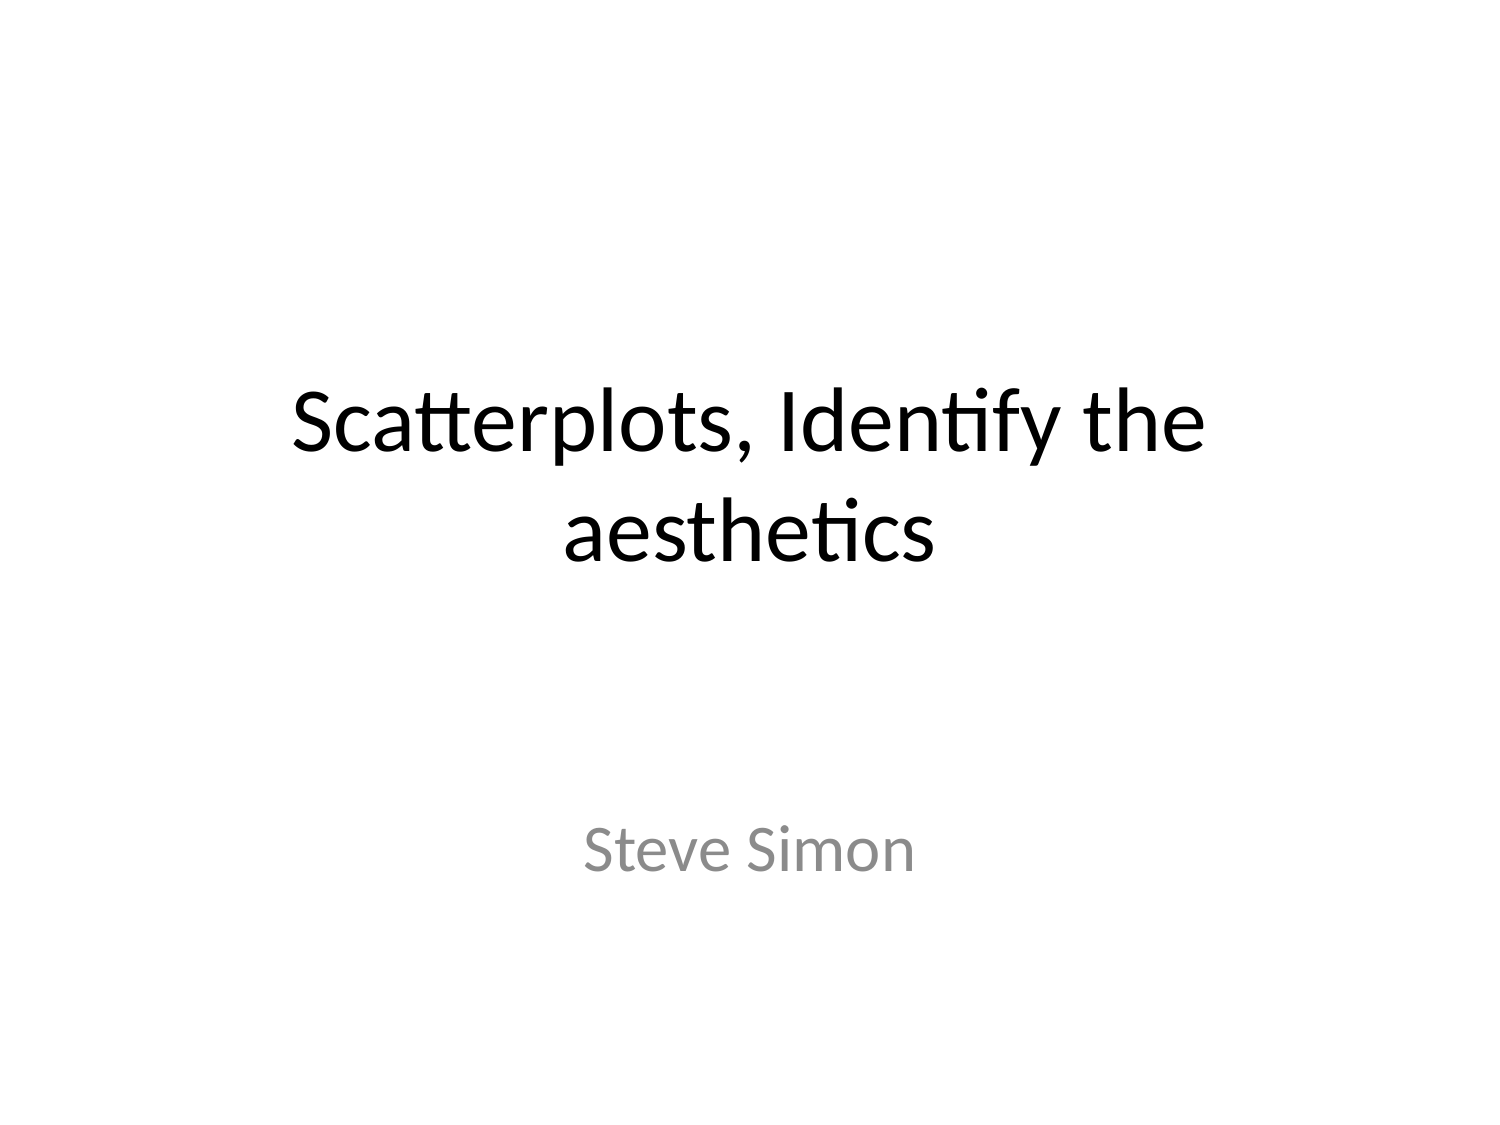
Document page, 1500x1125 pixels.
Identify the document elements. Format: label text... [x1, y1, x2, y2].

title Scatterplots, Identify the aesthetics [112, 349, 1388, 591]
subtitle Steve Simon [225, 637, 1275, 925]
